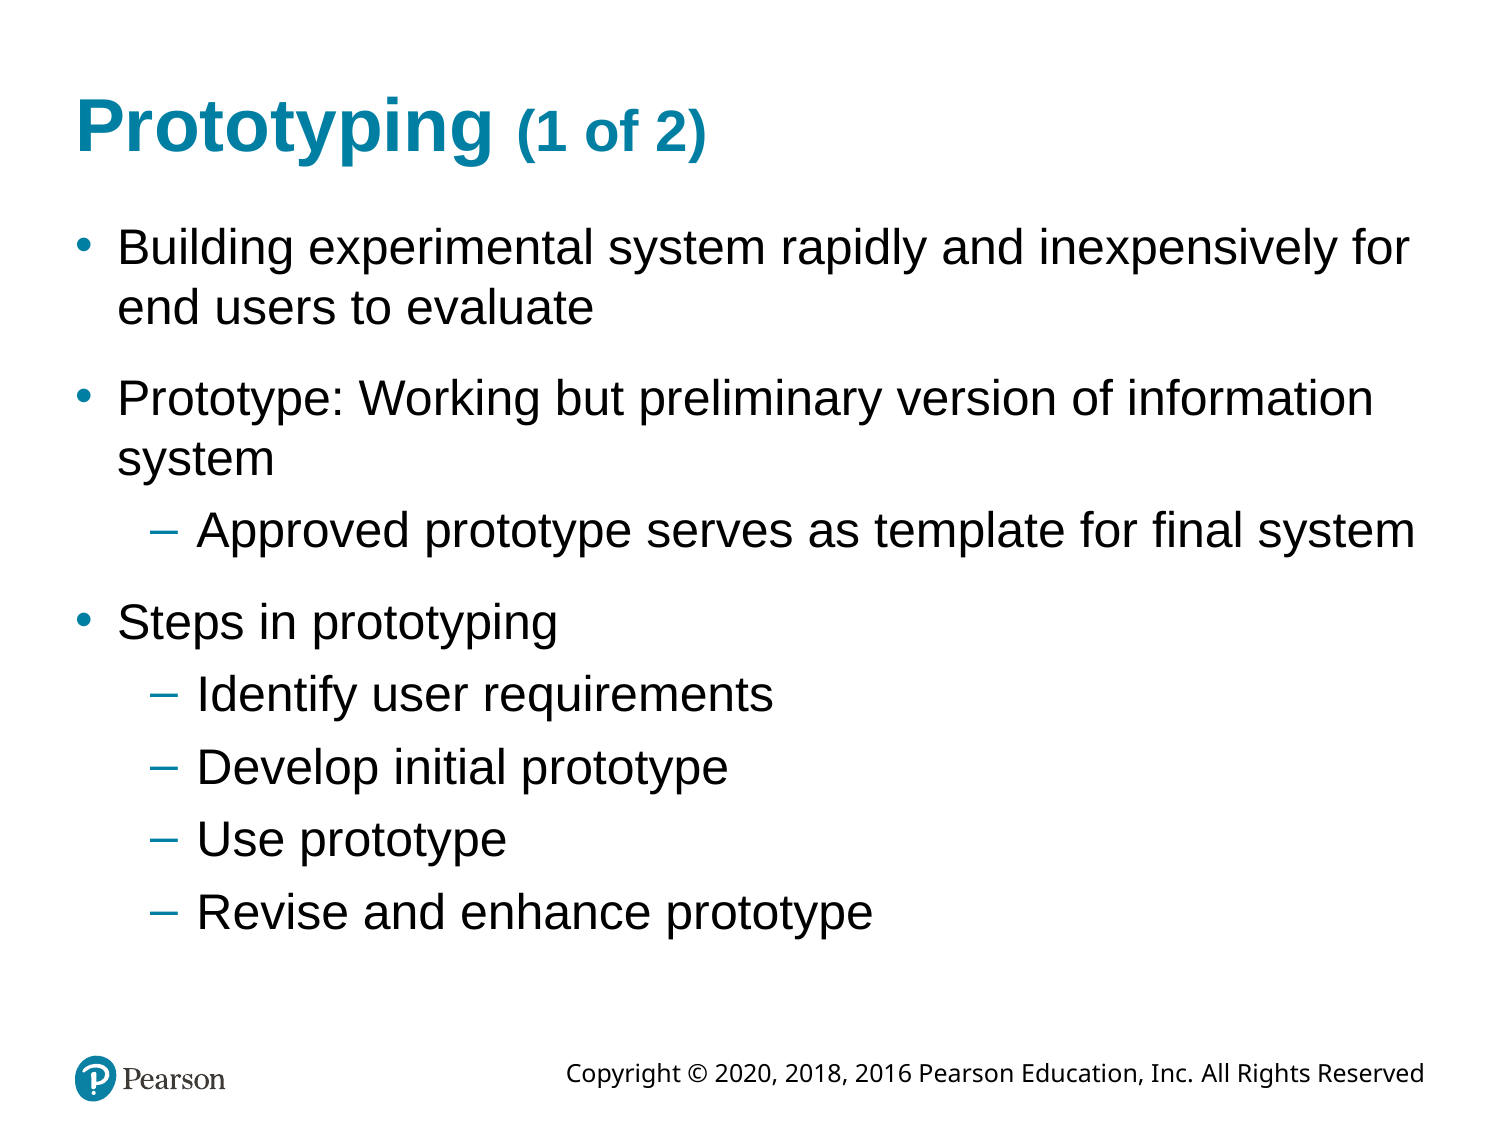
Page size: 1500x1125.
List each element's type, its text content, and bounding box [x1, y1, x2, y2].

list Building experimental system rapidly and inexpensively for end users to evaluate Prototype: Working but preliminary version of information system Approved prototype serves as template for final system Steps in prototyping Identify user requirements Develop initial prototype Use prototype Revise and enhance prototype [75, 214, 1425, 940]
title Prototyping (1 of 2) [75, 0, 1425, 167]
